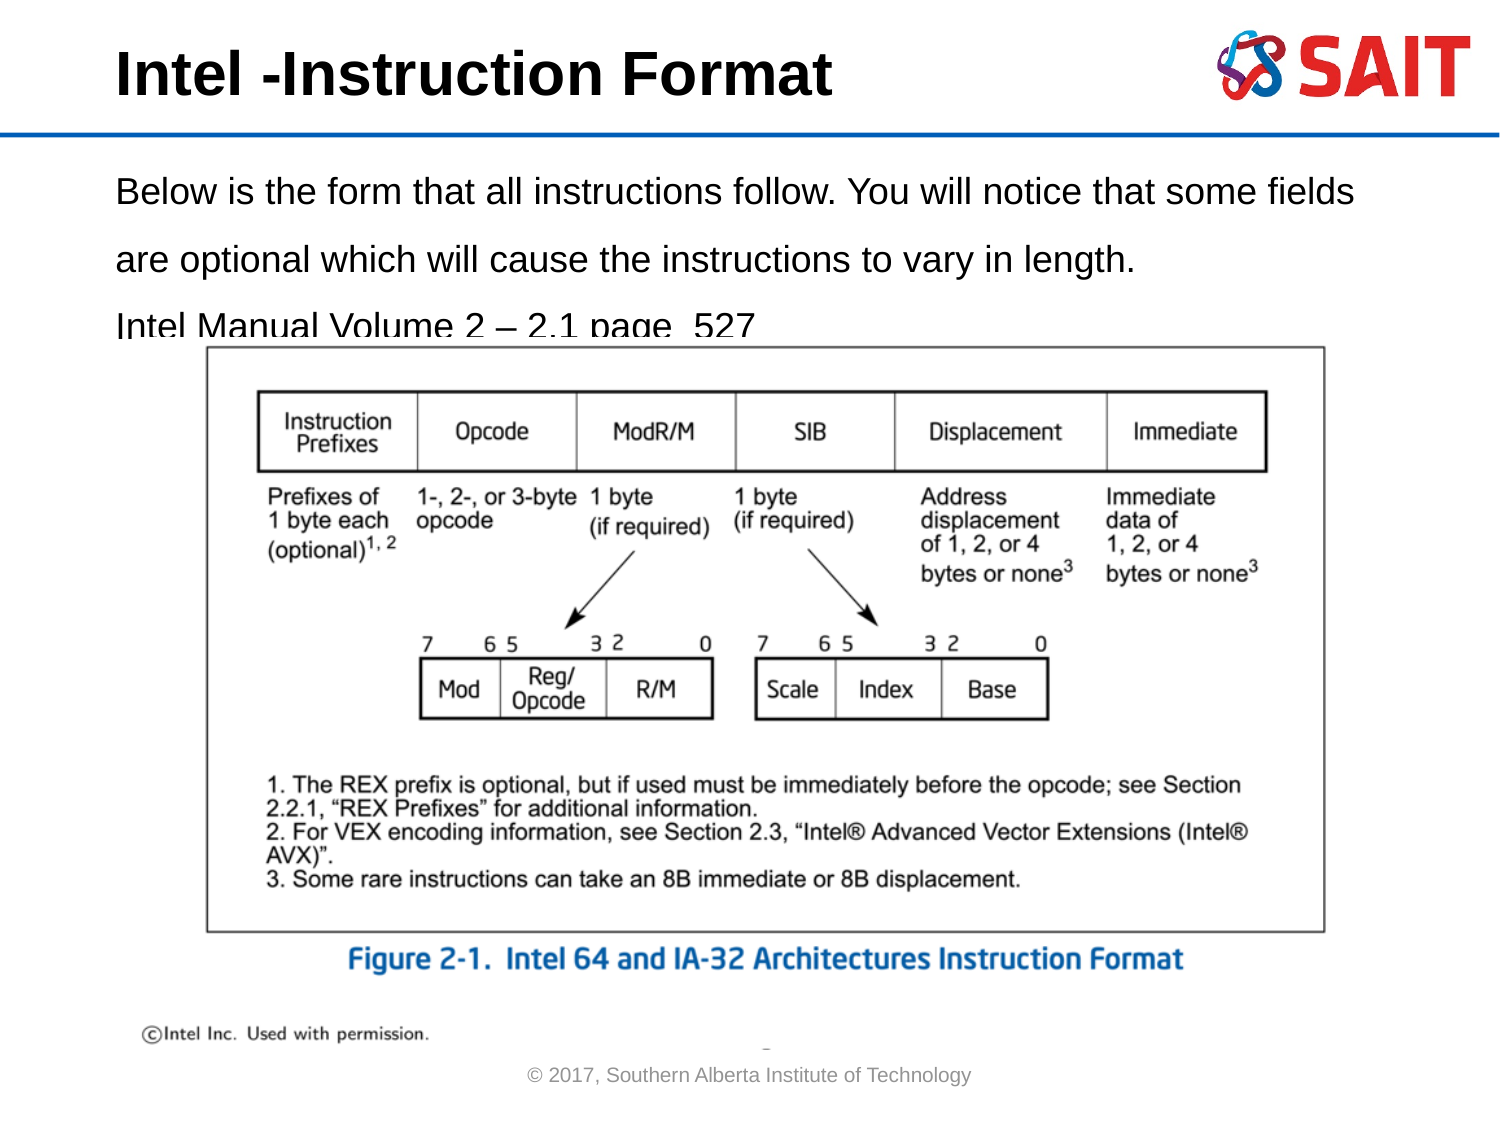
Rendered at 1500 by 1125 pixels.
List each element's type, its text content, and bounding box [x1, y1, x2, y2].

text_box Intel -Instruction Format [100, 26, 1200, 137]
picture [137, 337, 1335, 1050]
picture [1187, 0, 1500, 130]
text_box Below is the form that all instructions follow. You will notice that some fields are optional which will cause the instructions to vary in length. Intel Manual Volume 2 – 2.1 page 527 [100, 137, 1399, 355]
